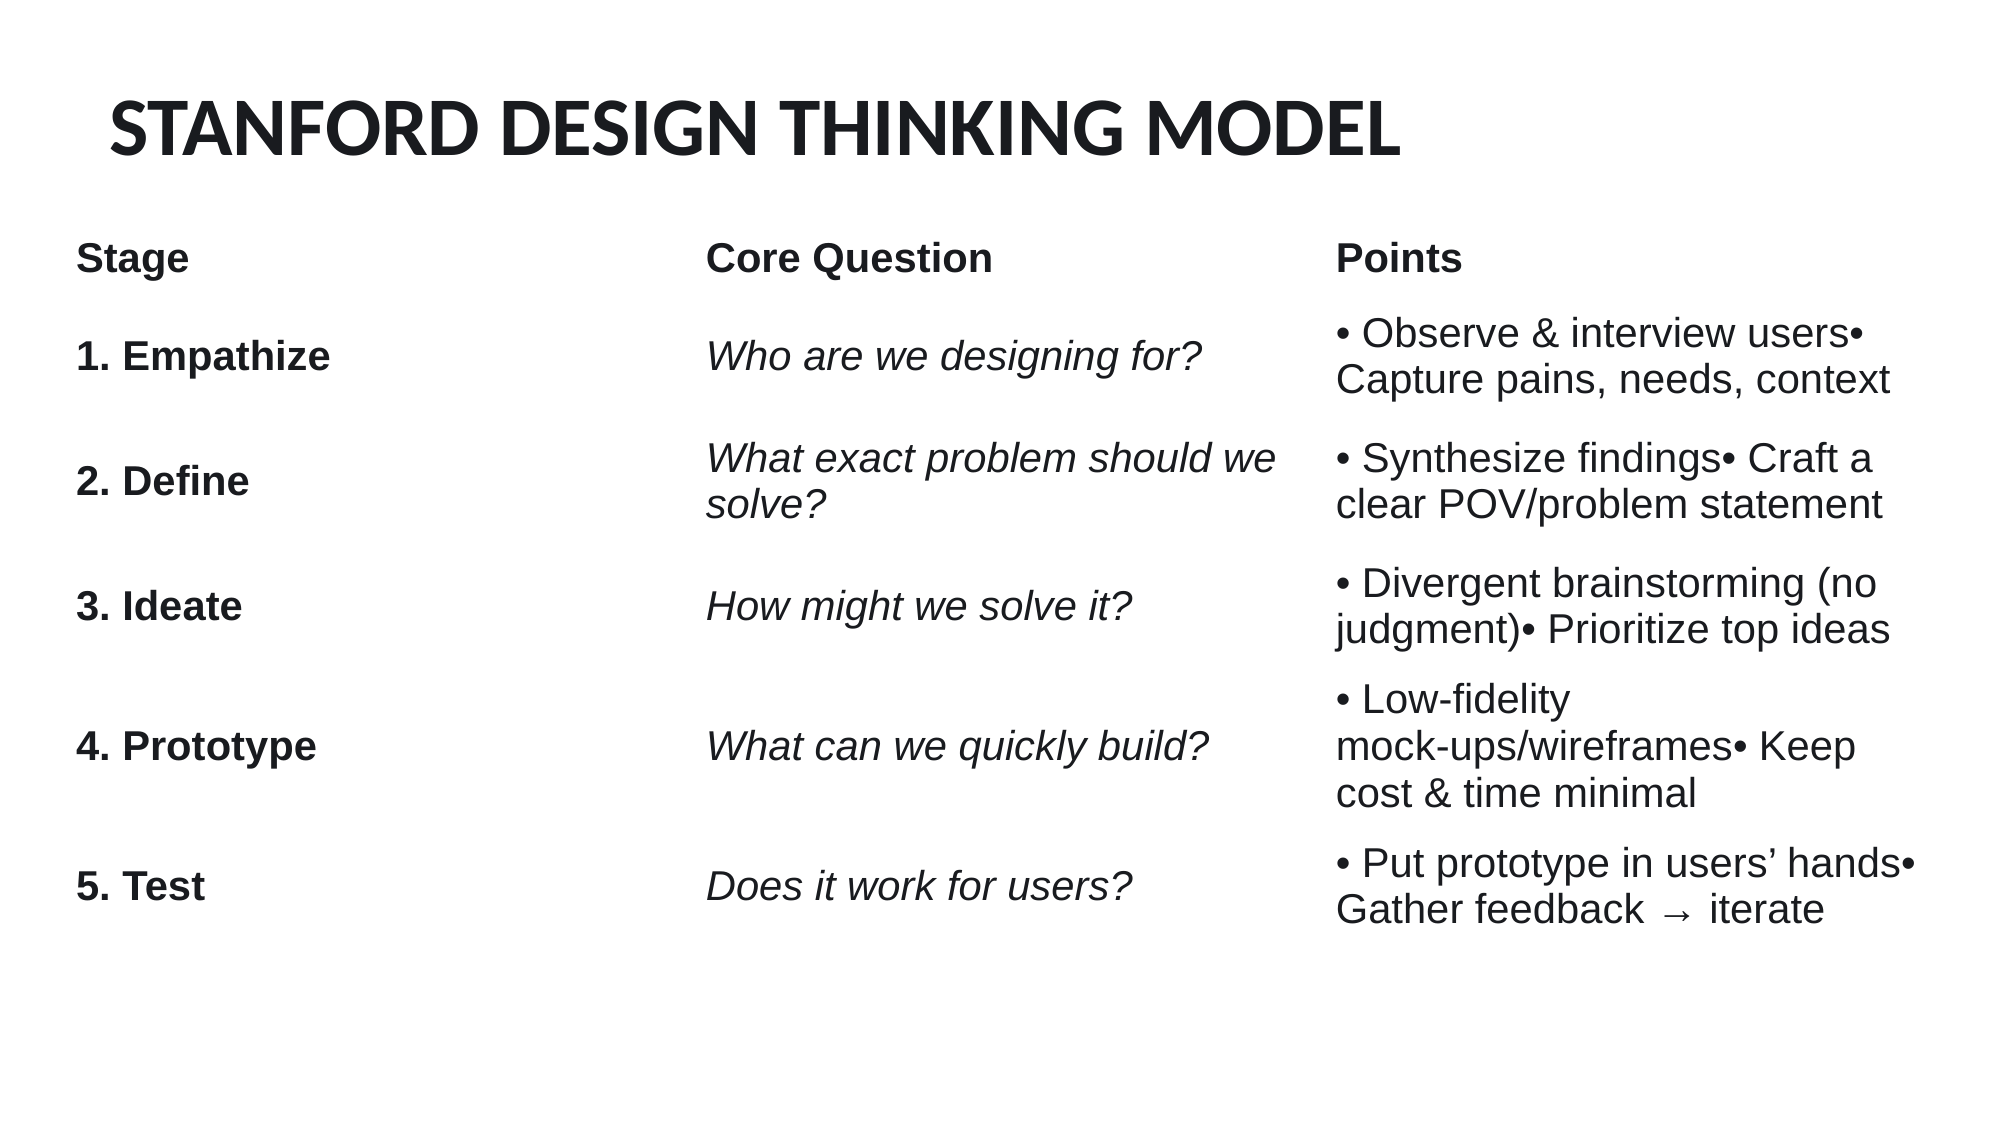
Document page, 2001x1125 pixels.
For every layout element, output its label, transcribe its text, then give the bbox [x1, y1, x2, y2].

table_cell 2. Define [61, 419, 691, 544]
table_cell 1. Empathize [61, 294, 691, 419]
title STANFORD DESIGN THINKING MODEL [94, 41, 1951, 181]
table_cell • Put prototype in users’ hands• Gather feedback → iterate [1321, 823, 1951, 948]
table_header Points [1321, 222, 1951, 294]
table_cell Does it work for users? [691, 823, 1321, 948]
table_cell What exact problem should we solve? [691, 419, 1321, 544]
table_cell • Synthesize findings• Craft a clear POV/problem statement [1321, 419, 1951, 544]
table_cell Who are we designing for? [691, 294, 1321, 419]
table_cell • Divergent brainstorming (no judgment)• Prioritize top ideas [1321, 544, 1951, 669]
table_header Core Question [691, 222, 1321, 294]
table_cell What can we quickly build? [691, 669, 1321, 823]
table_cell 3. Ideate [61, 544, 691, 669]
table_header Stage [61, 222, 691, 294]
table_cell • Low-fidelity mock-ups/wireframes• Keep cost & time minimal [1321, 669, 1951, 823]
table_cell • Observe & interview users• Capture pains, needs, context [1321, 294, 1951, 419]
table_cell How might we solve it? [691, 544, 1321, 669]
table_cell 5. Test [61, 823, 691, 948]
table_cell 4. Prototype [61, 669, 691, 823]
